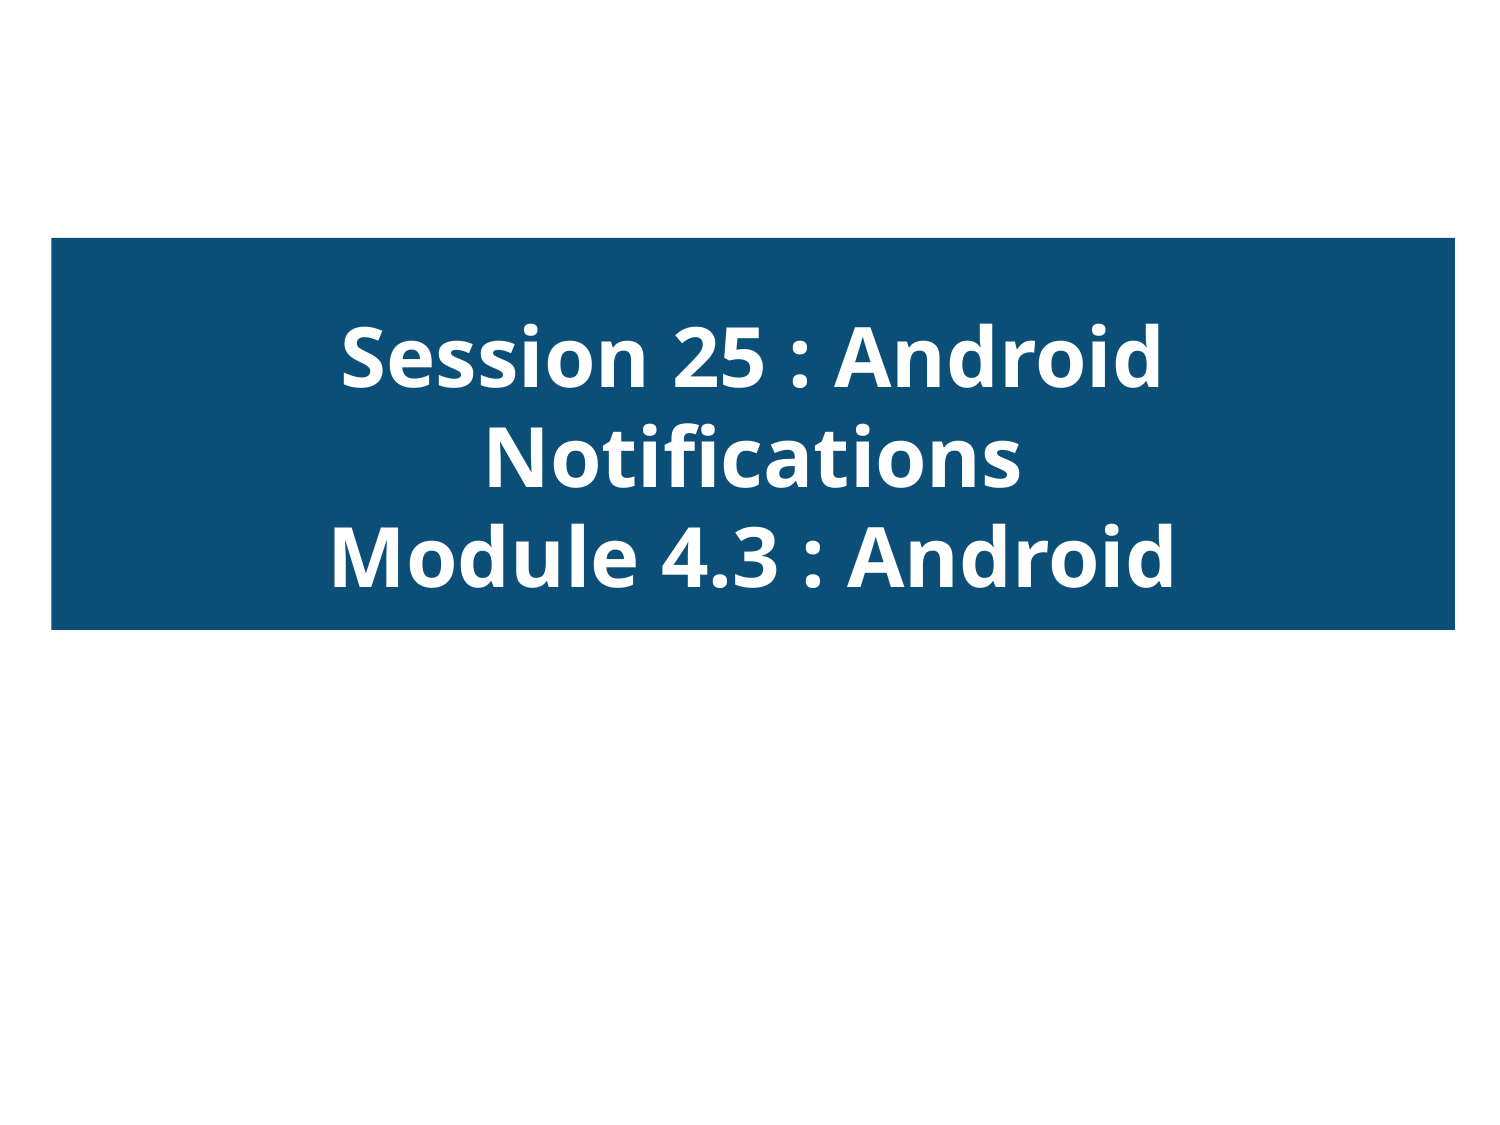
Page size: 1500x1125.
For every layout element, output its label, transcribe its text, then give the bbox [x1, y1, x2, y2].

text_box Session 25 : Android Notifications Module 4.3 : Android [51, 237, 1455, 630]
